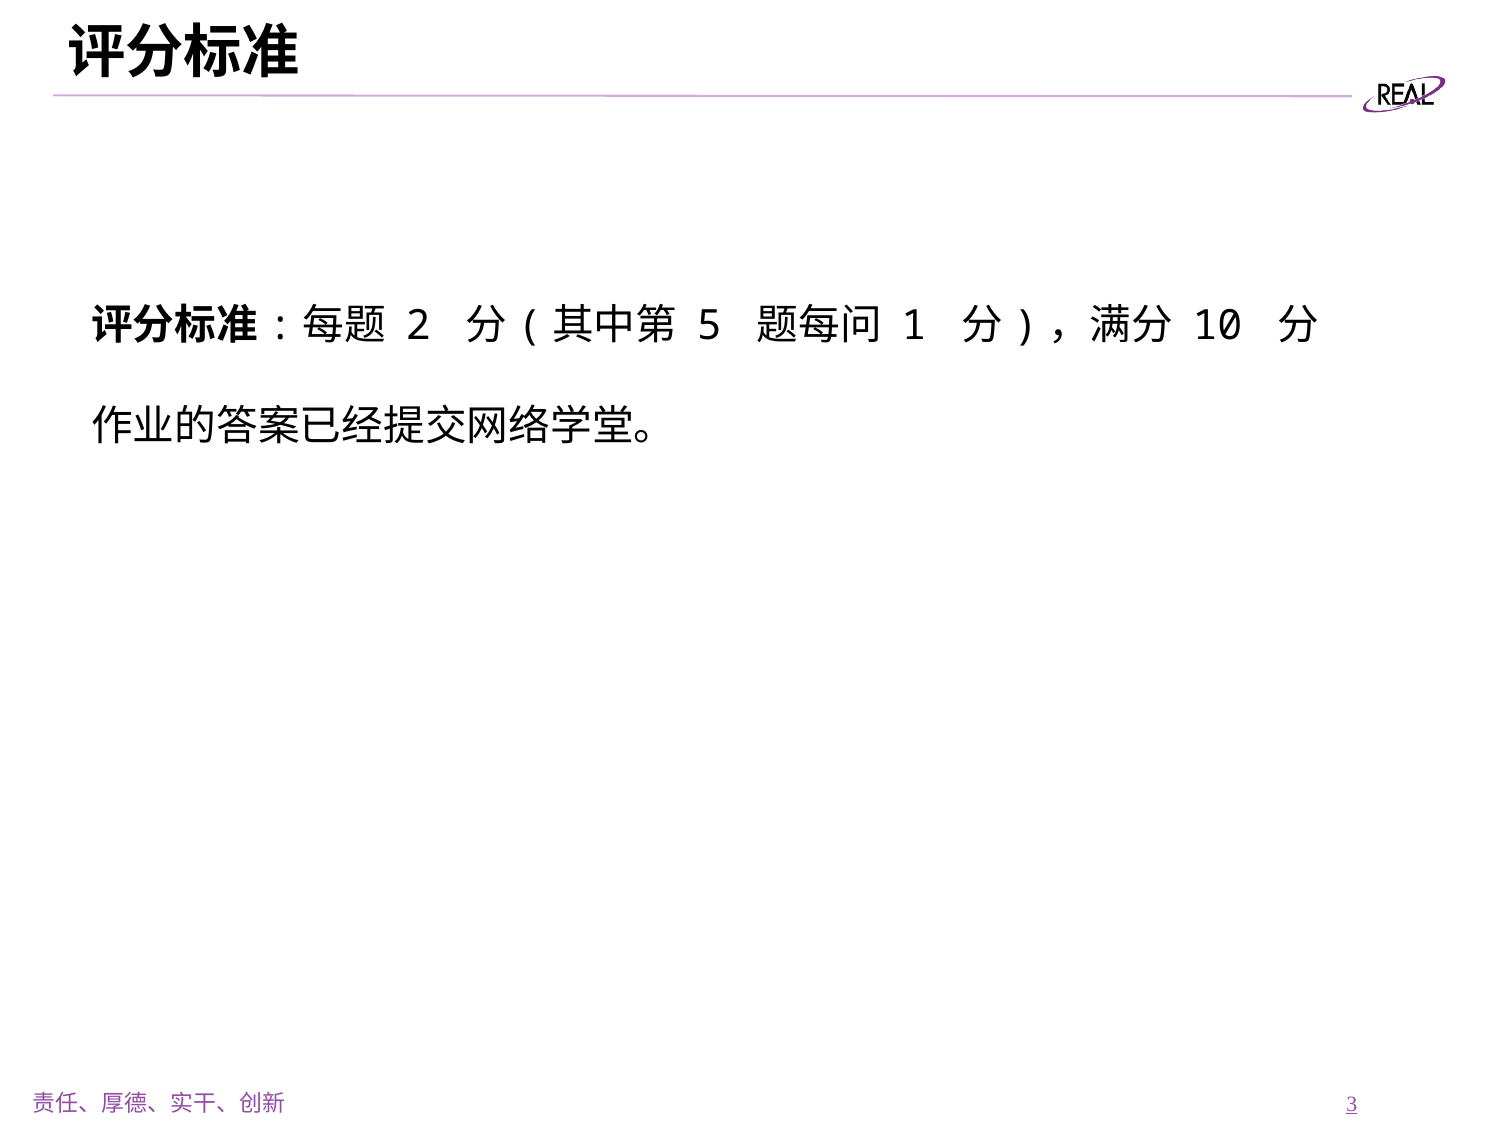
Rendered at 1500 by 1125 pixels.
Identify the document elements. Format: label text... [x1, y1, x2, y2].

picture [1362, 90, 1447, 113]
title 评分标准 [52, 7, 1447, 90]
text_box 评分标准:每题 2 分(其中第 5 题每问 1 分)，满分 10 分 作业的答案已经提交网络学堂。 [76, 290, 1423, 596]
